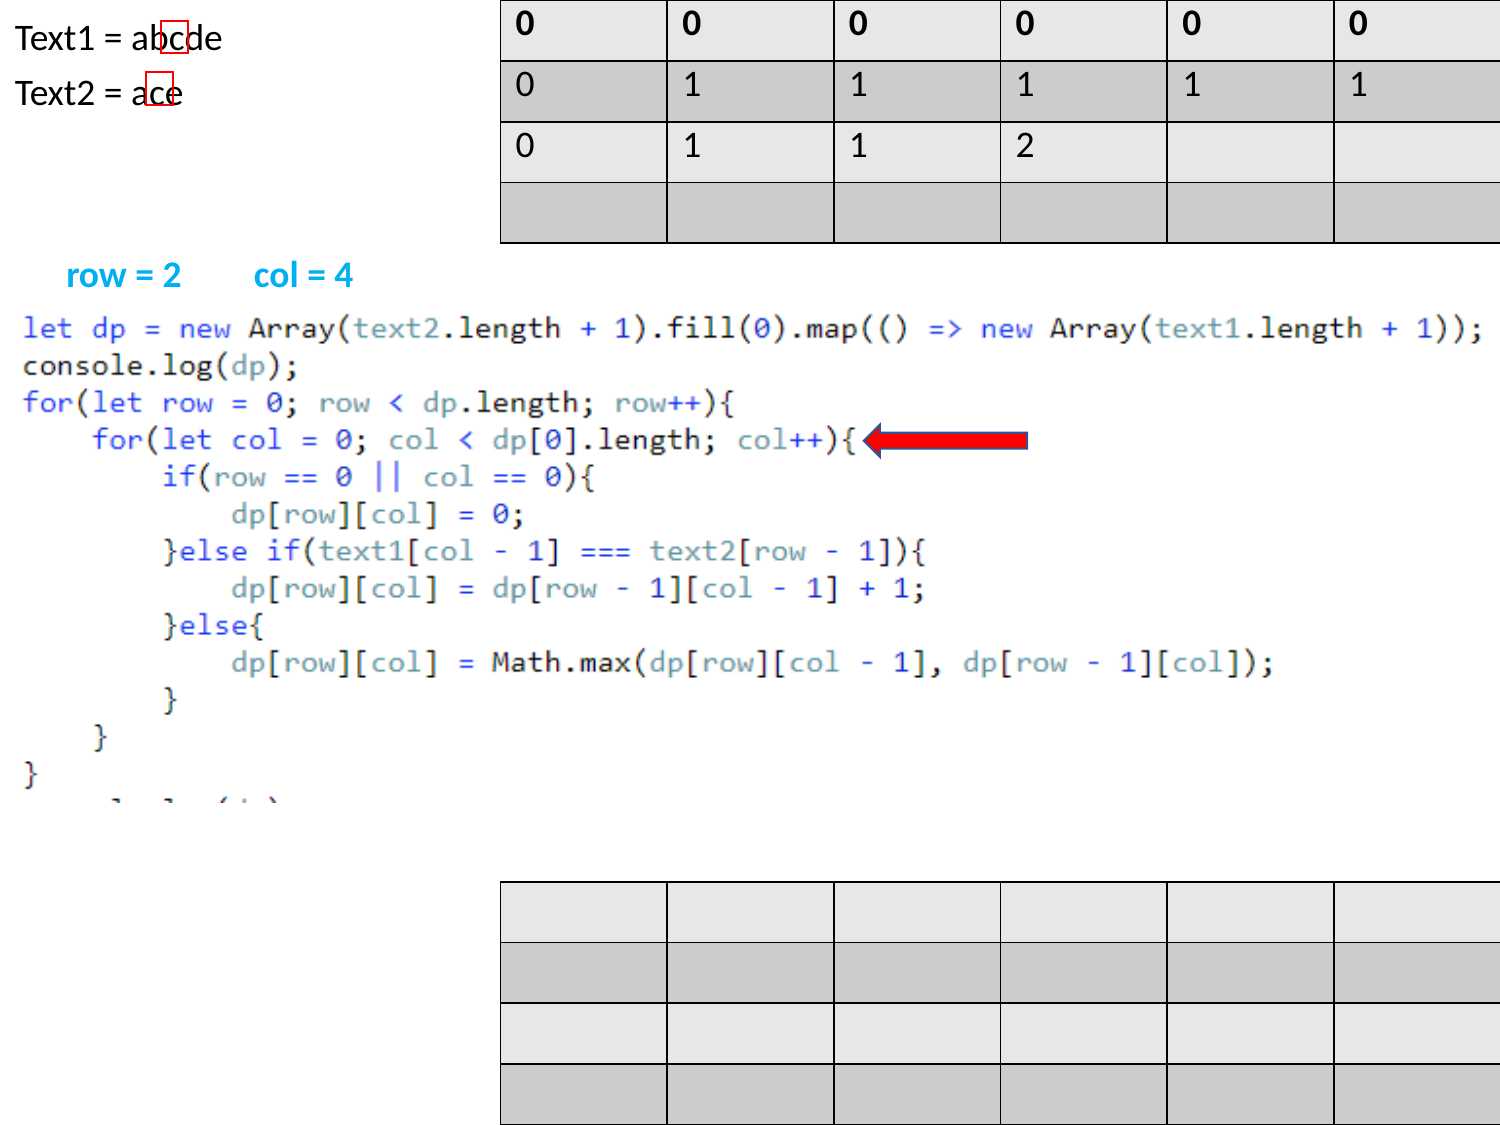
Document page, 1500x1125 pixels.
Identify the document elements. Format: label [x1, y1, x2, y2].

table_cell [1001, 183, 1166, 242]
table_cell [668, 1065, 833, 1124]
table_header [1168, 1, 1333, 60]
table_header [1335, 1, 1500, 60]
table_header [835, 883, 1000, 942]
table_cell [501, 183, 666, 242]
table_cell [1001, 62, 1166, 121]
table_header [1168, 883, 1333, 942]
table_header [501, 883, 666, 942]
table_cell [1335, 183, 1500, 242]
table_cell [1168, 62, 1333, 121]
text_box [239, 242, 414, 303]
table_header [1001, 1, 1166, 60]
table_cell [1001, 1065, 1166, 1124]
table_cell [835, 62, 1000, 121]
table_cell [668, 1004, 833, 1063]
table_cell [1168, 1004, 1333, 1063]
table_cell [1335, 1004, 1500, 1063]
table_cell [1001, 943, 1166, 1002]
text_box [51, 242, 226, 303]
table_cell [668, 183, 833, 242]
table_cell [1335, 943, 1500, 1002]
table_cell [835, 943, 1000, 1002]
table_cell [668, 123, 833, 182]
table_cell [835, 1004, 1000, 1063]
table_header [668, 883, 833, 942]
table_cell [668, 943, 833, 1002]
table_header [1001, 883, 1166, 942]
table_cell [1001, 1004, 1166, 1063]
table_cell [1335, 123, 1500, 182]
table_cell [835, 1065, 1000, 1124]
table_header [668, 1, 833, 60]
table_cell [501, 1065, 666, 1124]
table_cell [668, 62, 833, 121]
table_cell [501, 62, 666, 121]
table_cell [501, 123, 666, 182]
table_cell [1335, 62, 1500, 121]
table_cell [1001, 123, 1166, 182]
table_cell [501, 943, 666, 1002]
table_header [1335, 883, 1500, 942]
table_cell [835, 183, 1000, 242]
picture [11, 303, 1489, 803]
table_cell [1168, 183, 1333, 242]
table_cell [1168, 1065, 1333, 1124]
table_cell [1335, 1065, 1500, 1124]
text_box [0, 5, 240, 121]
table_cell [1168, 123, 1333, 182]
table_cell [1168, 943, 1333, 1002]
table_cell [835, 123, 1000, 182]
table_header [835, 1, 1000, 60]
table_cell [501, 1004, 666, 1063]
table_header [501, 1, 666, 60]
